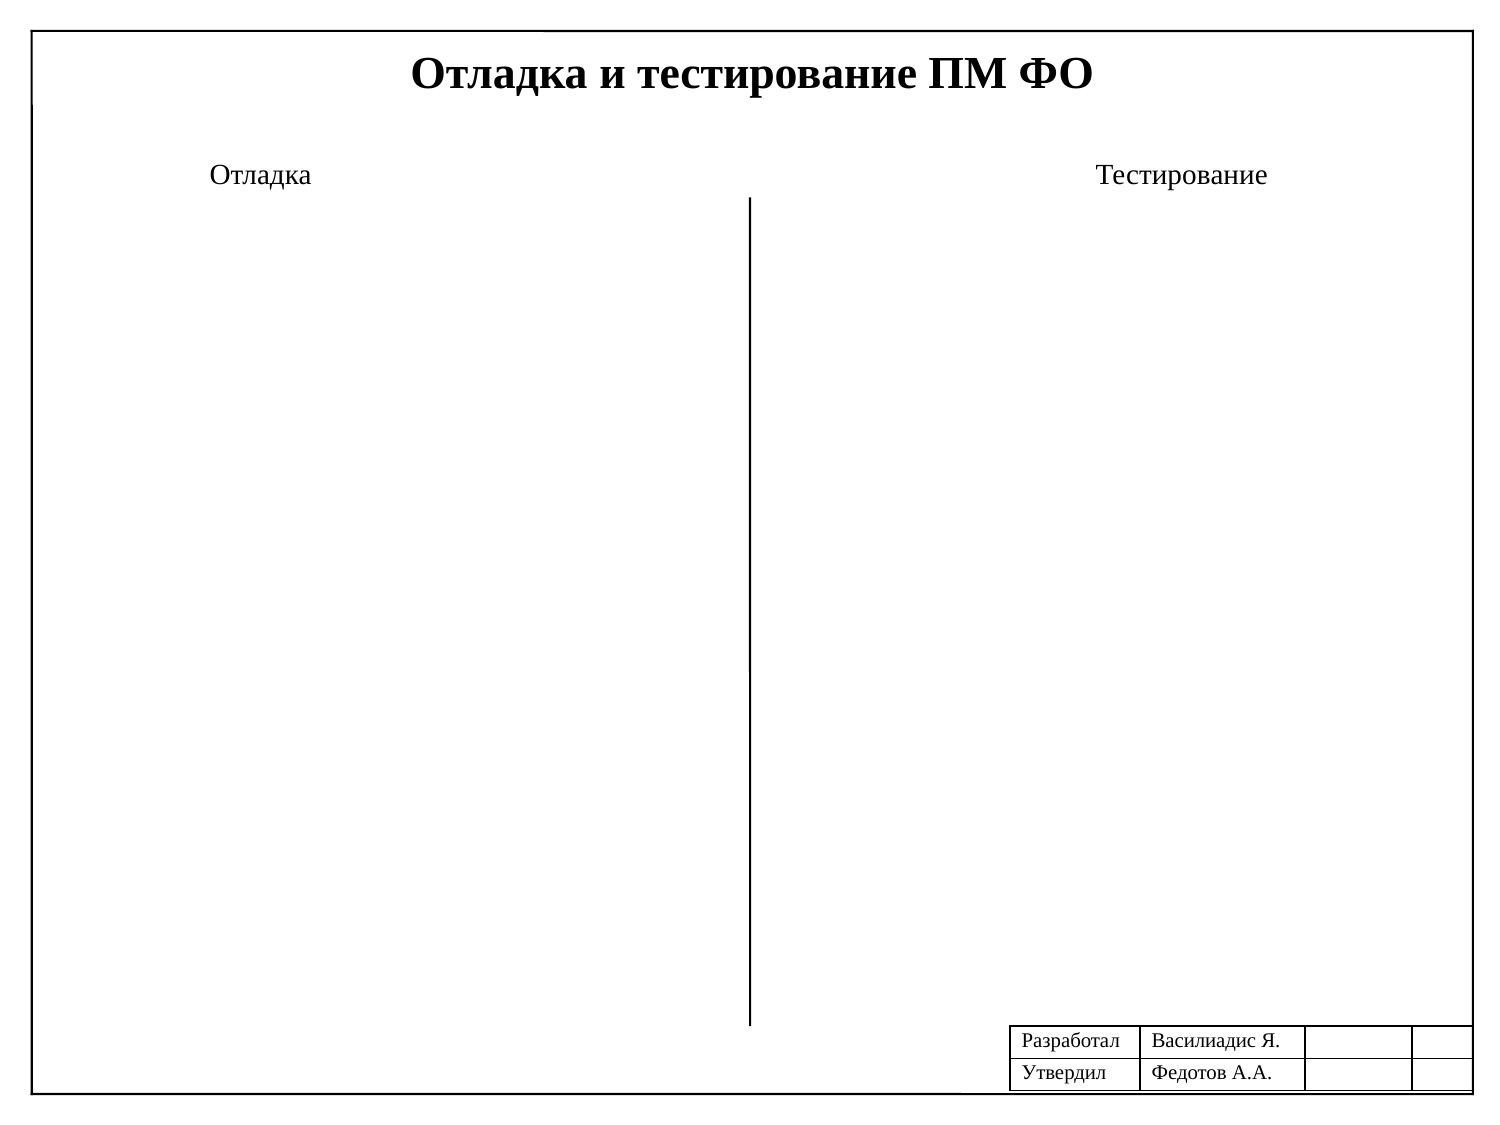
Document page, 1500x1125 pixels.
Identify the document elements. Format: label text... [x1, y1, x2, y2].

text_box Отладка и тестирование ПМ ФО [43, 34, 1462, 105]
table_cell Федотов А.А. [1141, 1059, 1304, 1090]
table_header [1413, 1027, 1472, 1058]
text_box Тестирование [1080, 147, 1377, 198]
table_cell [1413, 1059, 1472, 1090]
table_cell Утвердил [1011, 1059, 1139, 1090]
table_header [1306, 1027, 1411, 1058]
table_header Разработал [1011, 1027, 1139, 1058]
table_cell [1306, 1059, 1411, 1090]
table_header Василиадис Я. [1141, 1027, 1304, 1058]
text_box Отладка [194, 147, 337, 198]
